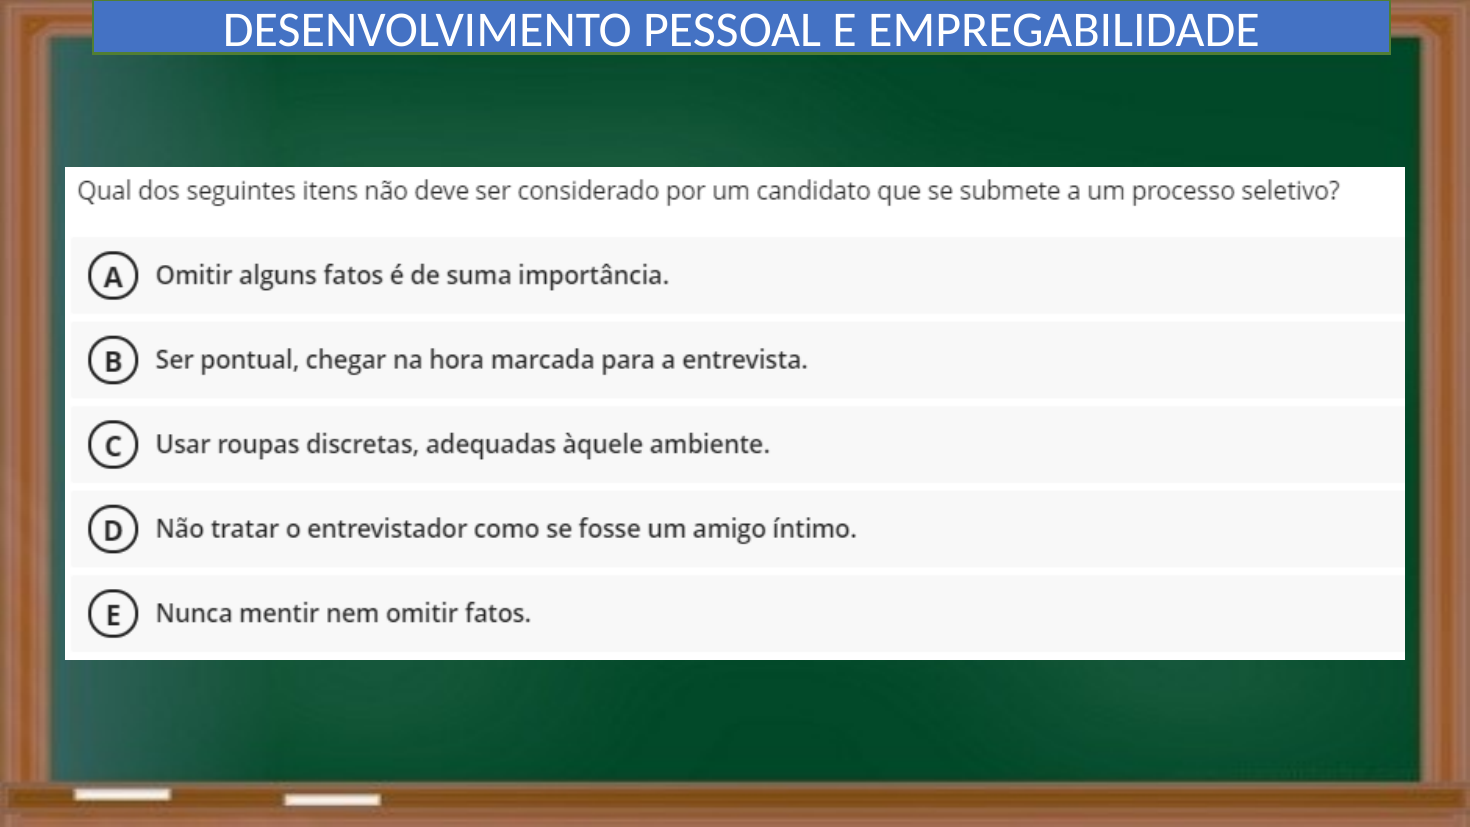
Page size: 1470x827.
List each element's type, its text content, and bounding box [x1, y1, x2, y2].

picture [0, 0, 1470, 827]
text_box DESENVOLVIMENTO PESSOAL E EMPREGABILIDADE [93, 0, 1391, 54]
